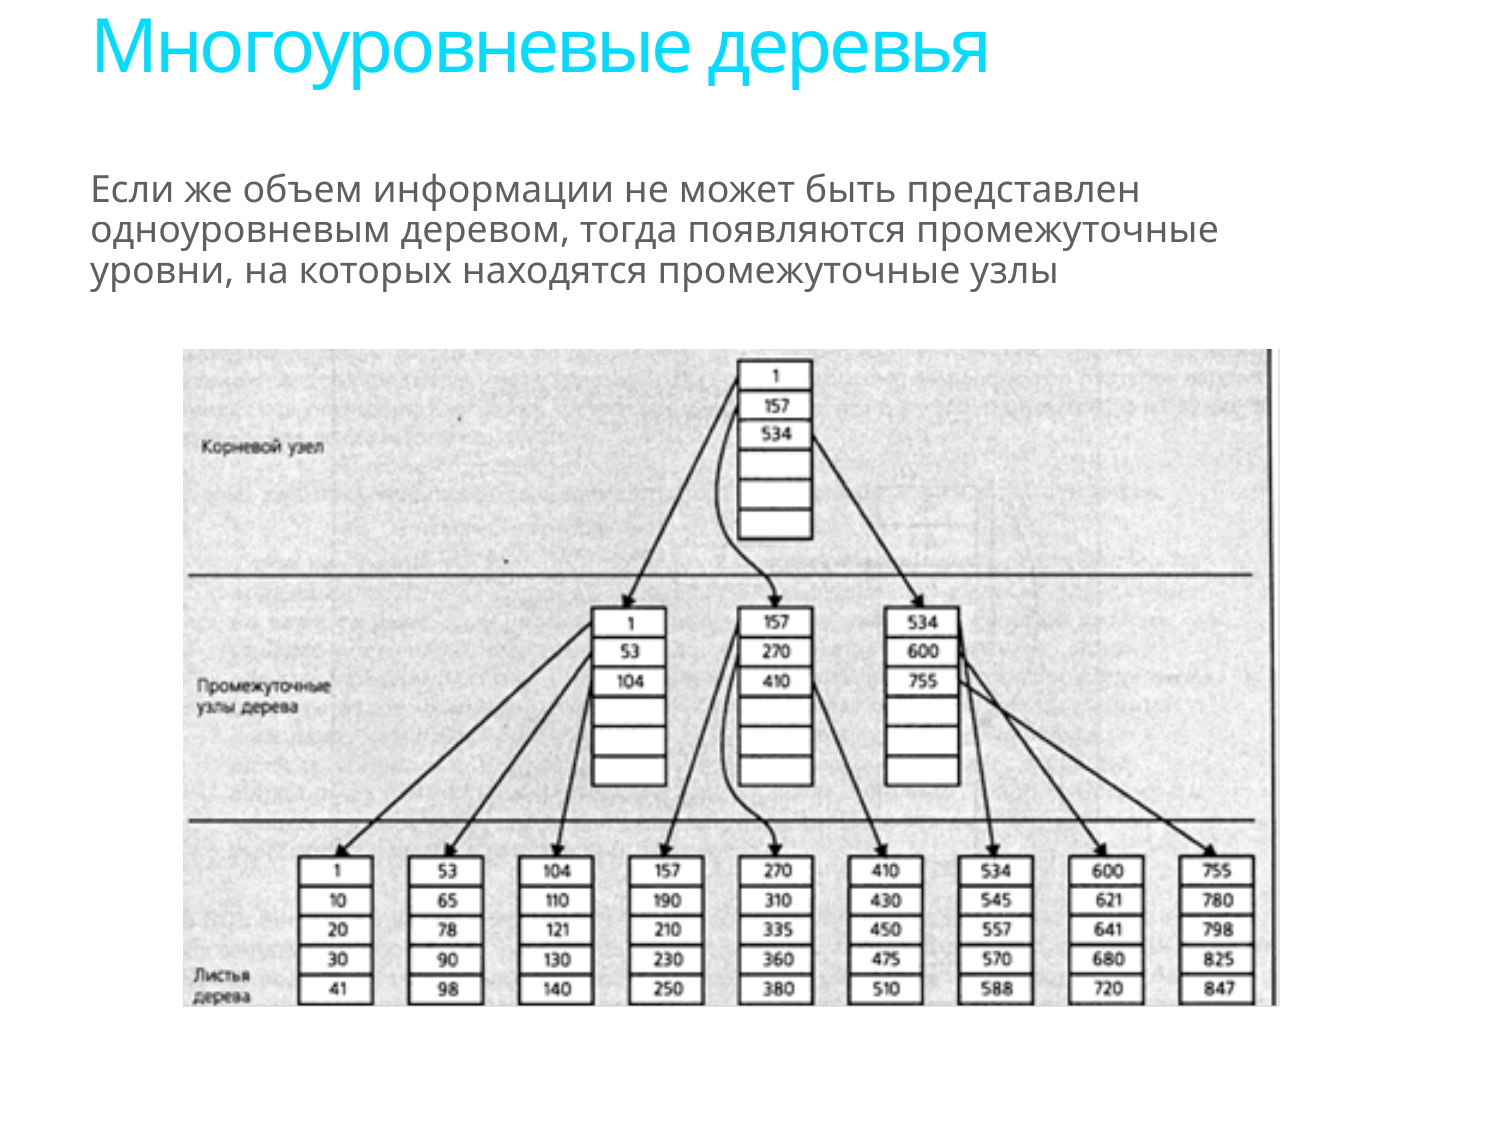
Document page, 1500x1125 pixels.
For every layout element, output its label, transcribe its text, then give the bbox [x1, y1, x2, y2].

list Если же объем информации не может быть представлен одноуровневым деревом, тогда появляются промежуточные уровни, на которых находятся промежуточные узлы [75, 162, 1347, 883]
picture [183, 349, 1282, 1010]
title Многоуровневые деревья [75, 0, 1351, 122]
